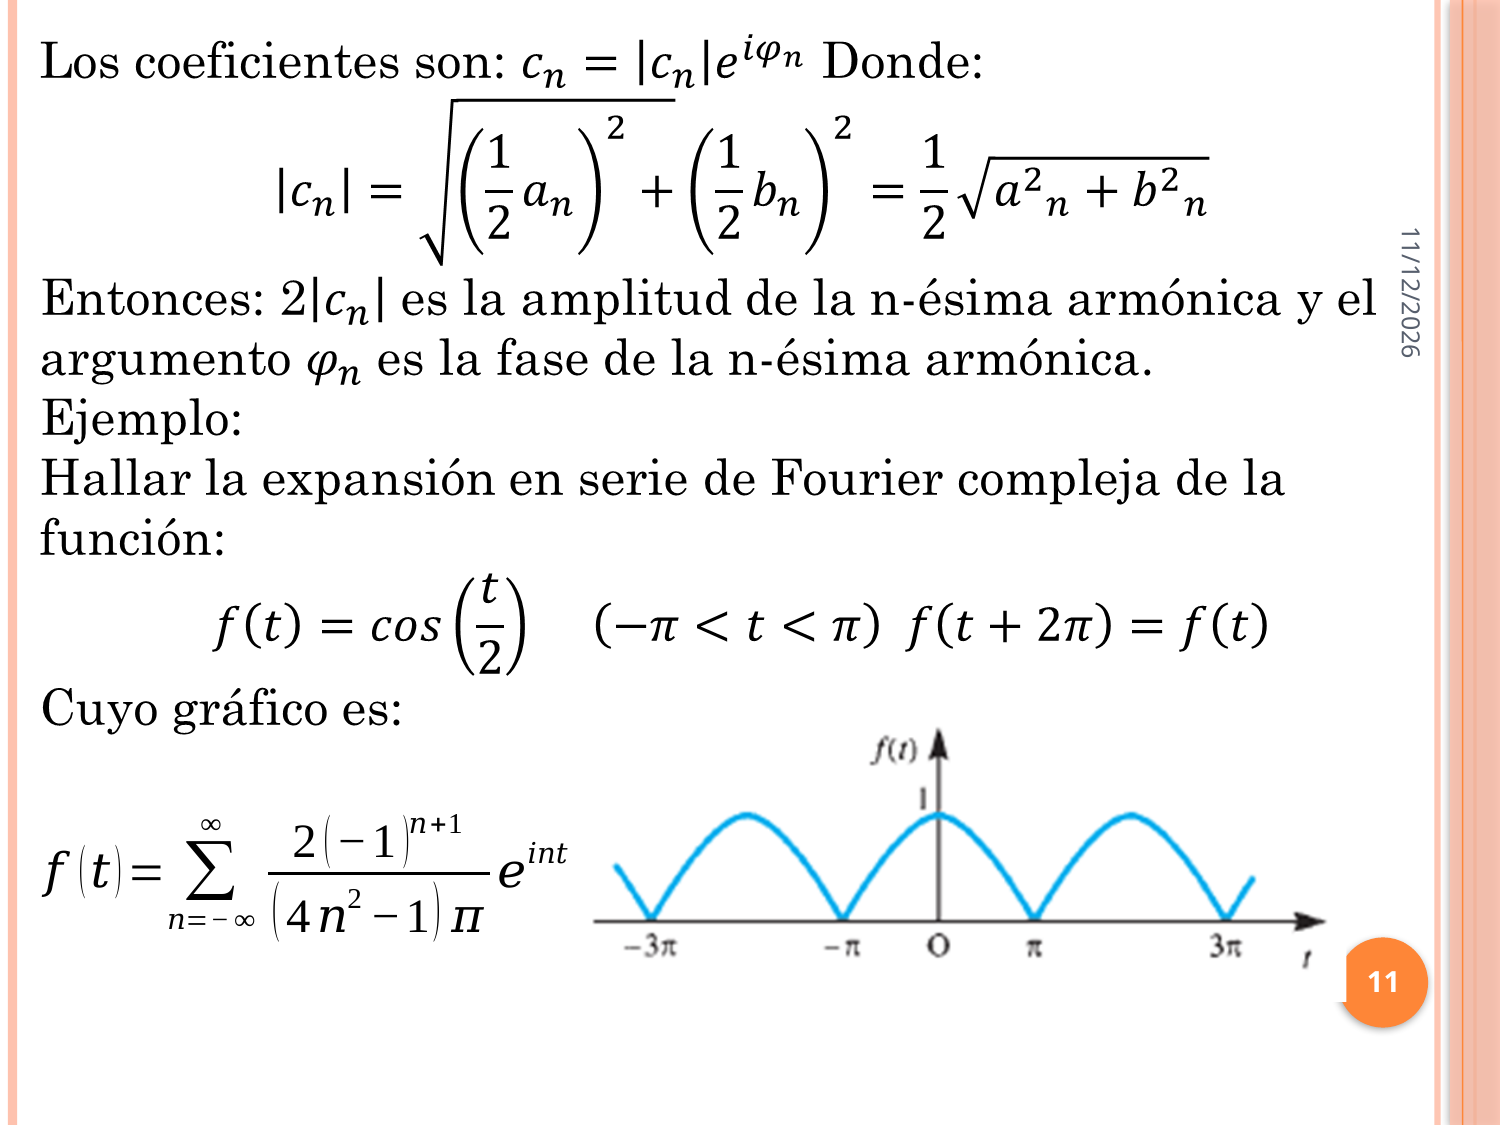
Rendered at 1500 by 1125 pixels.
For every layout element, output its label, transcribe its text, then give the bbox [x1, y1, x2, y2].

picture [582, 708, 1347, 1003]
slide_number 11 [1333, 940, 1434, 1026]
text_box [24, 19, 1459, 811]
